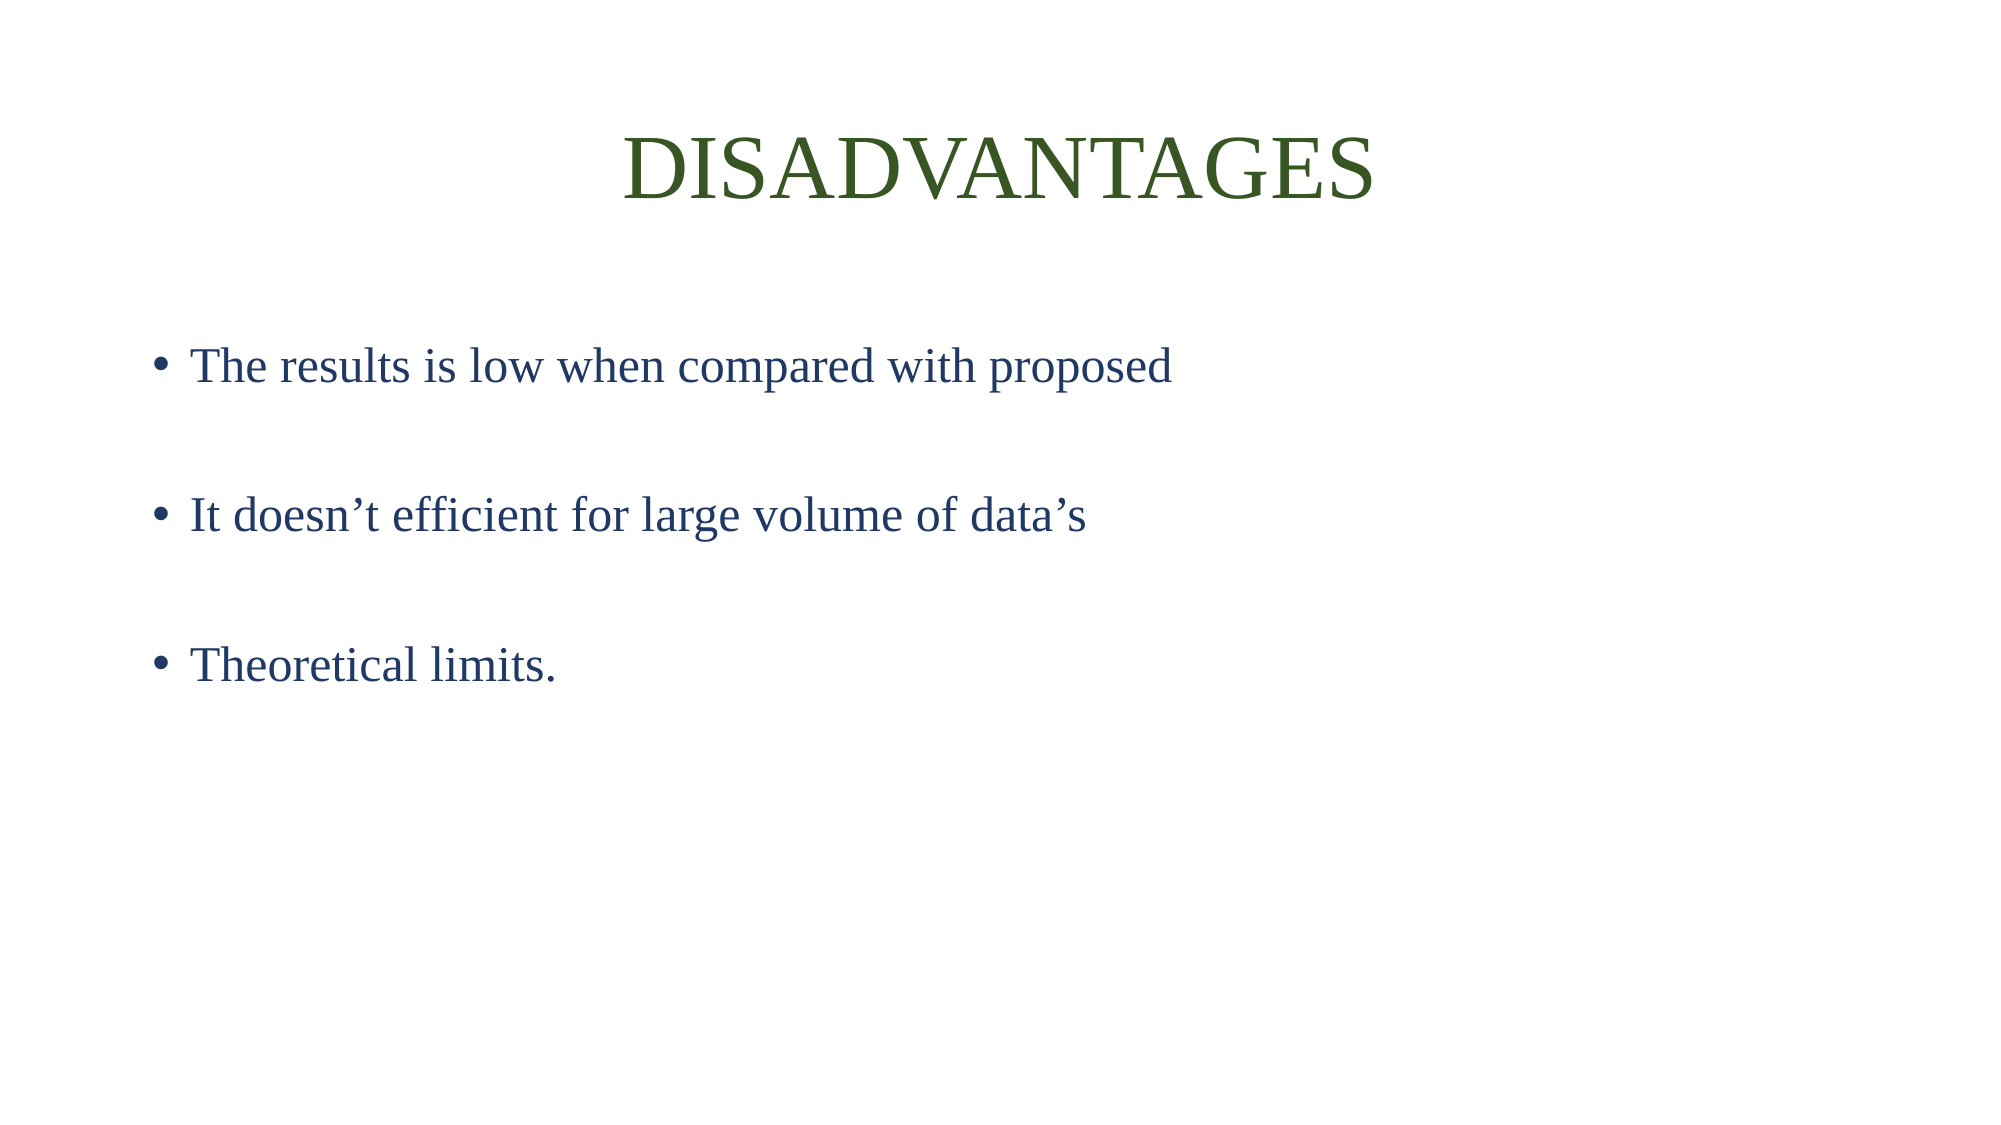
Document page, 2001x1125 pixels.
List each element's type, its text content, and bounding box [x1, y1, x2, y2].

title DISADVANTAGES [137, 59, 1863, 278]
list The results is low when compared with proposed It doesn’t efficient for large volume of data’s Theoretical limits. [137, 331, 1863, 1046]
